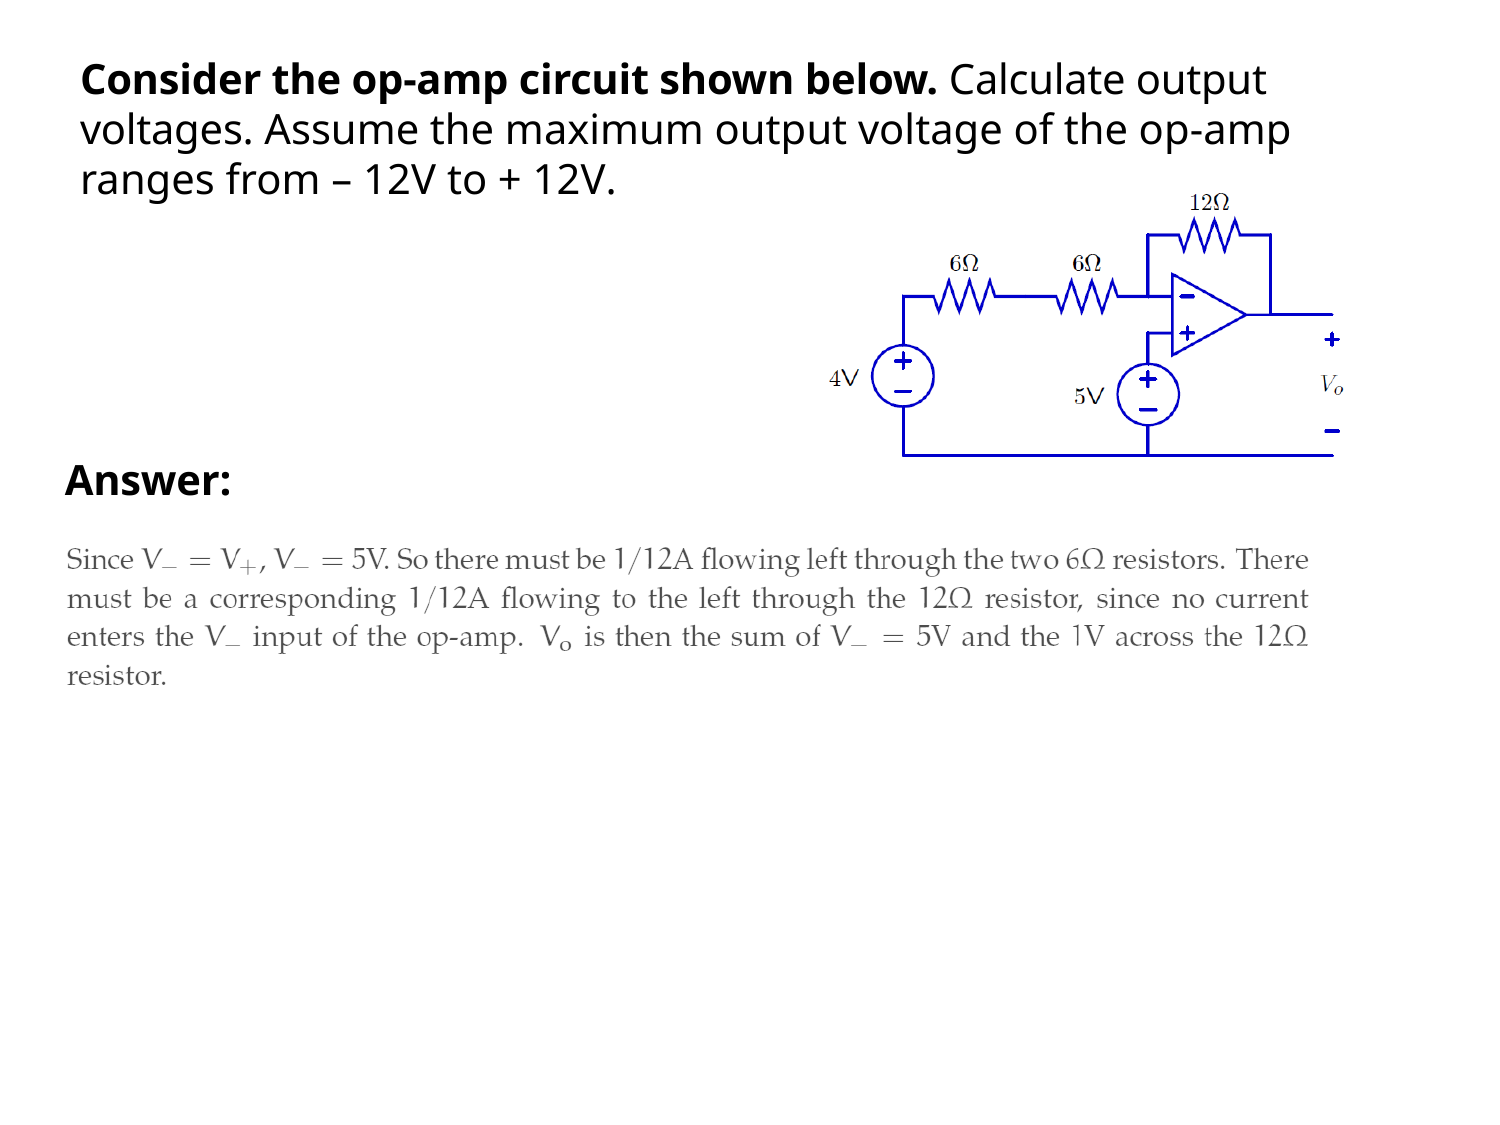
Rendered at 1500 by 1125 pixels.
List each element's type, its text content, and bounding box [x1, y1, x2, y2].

picture [808, 175, 1397, 472]
title Consider the op-amp circuit shown below. Calculate output voltages. Assume the maximum output voltage of the op-amp ranges from – 12V to + 12V. [64, 50, 1415, 205]
text_box Answer: [64, 445, 250, 514]
picture [41, 533, 1337, 712]
